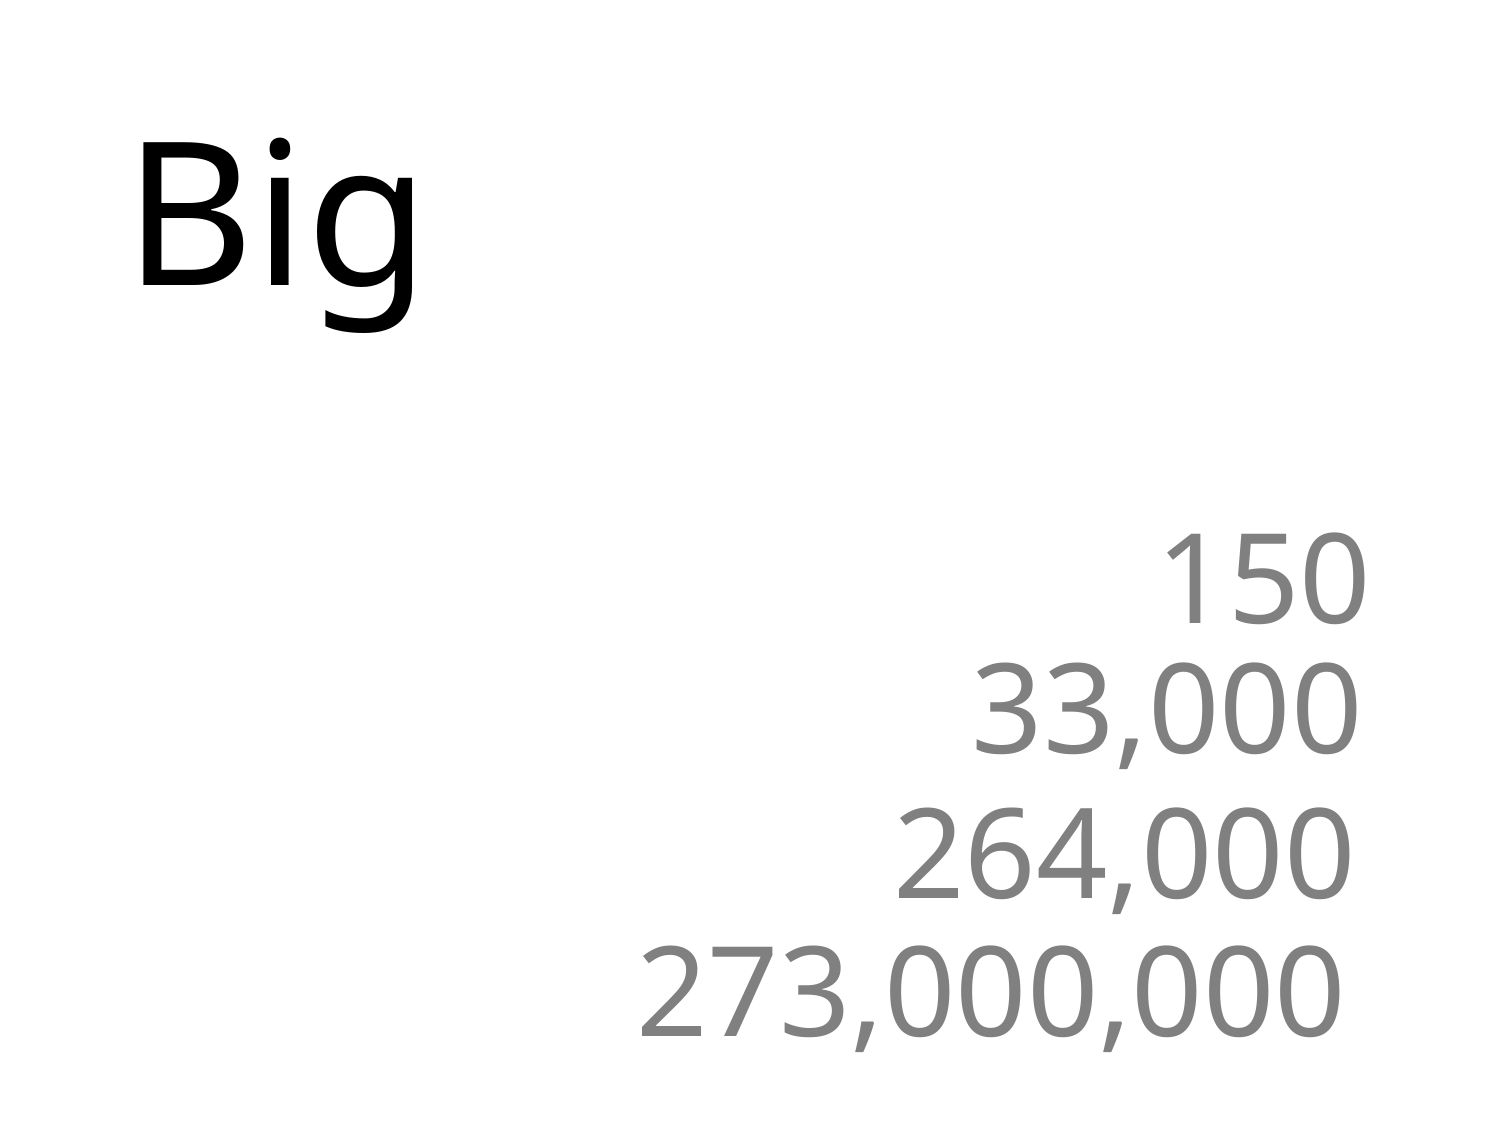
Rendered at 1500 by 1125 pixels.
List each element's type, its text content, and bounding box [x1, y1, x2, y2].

text_box 264,000 [877, 765, 1371, 931]
text_box Big [109, 78, 444, 333]
text_box 273,000,000 [620, 903, 1362, 1069]
text_box 33,000 [956, 621, 1378, 787]
text_box 150 [1141, 491, 1386, 657]
